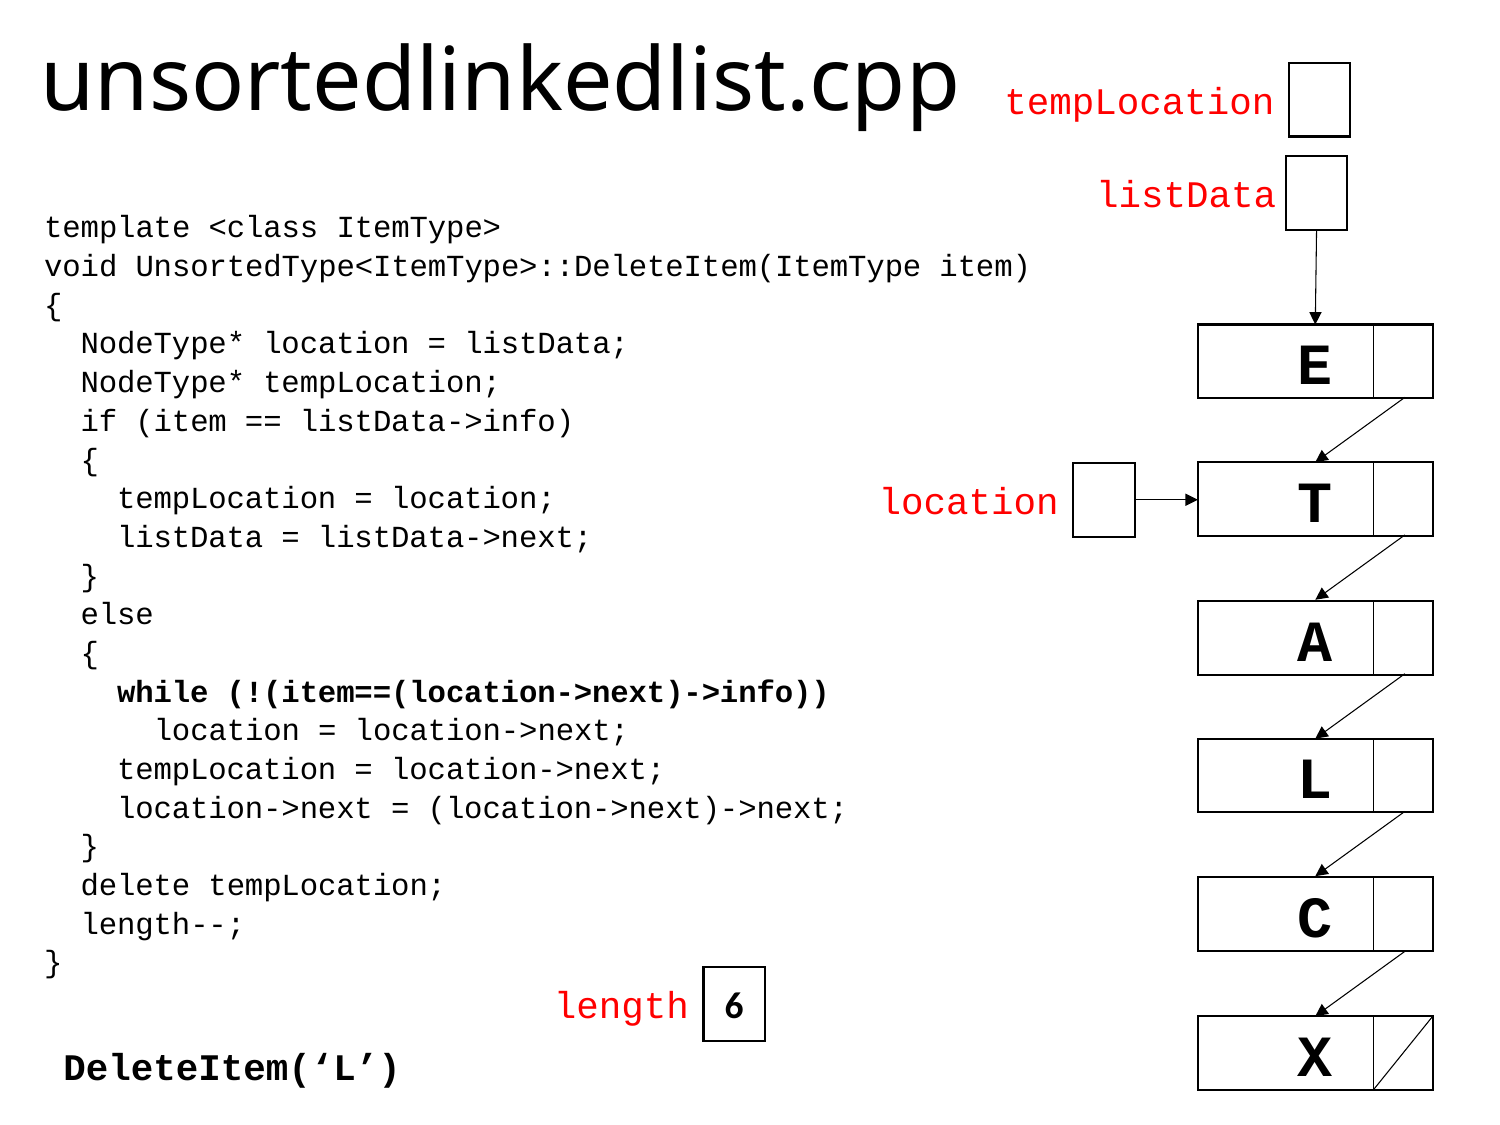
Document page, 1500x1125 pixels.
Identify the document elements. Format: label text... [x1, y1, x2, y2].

text_box [1072, 462, 1136, 538]
title unsortedlinkedlist.cpp [25, 26, 1469, 138]
text_box A [1197, 600, 1373, 676]
text_box X [1197, 1015, 1373, 1091]
text_box tempLocation [980, 69, 1290, 129]
text_box L [1197, 738, 1373, 813]
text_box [1315, 673, 1405, 739]
text_box 6 [702, 966, 766, 1042]
text_box listData [1062, 162, 1291, 223]
text_box [1288, 62, 1351, 138]
text_box DeleteItem(‘L’) [48, 1035, 425, 1095]
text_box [1373, 1016, 1433, 1091]
text_box L [1374, 738, 1434, 813]
text_box A [1374, 600, 1434, 676]
text_box location [845, 469, 1074, 530]
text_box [1315, 534, 1405, 600]
text_box E [1197, 323, 1434, 399]
text_box C [1374, 876, 1434, 952]
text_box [1315, 811, 1405, 877]
text_box C [1197, 876, 1373, 952]
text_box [1315, 951, 1405, 1017]
text_box length [475, 973, 704, 1034]
text_box T [1374, 461, 1434, 537]
text_box [1285, 155, 1348, 231]
list template <class ItemType> void UnsortedType<ItemType>::DeleteItem(ItemType item) { NodeType* location = listData; NodeType* tempLocation; if (item == listData->info) { tempLocation = location; listData = listData->next; } else { while (!(item==(location->next)->info)) location = location->next; tempLocation = location->next; location->next = (location->next)->next; } delete tempLocation; length--; } [29, 204, 1290, 990]
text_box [1315, 397, 1405, 463]
text_box T [1197, 461, 1373, 537]
